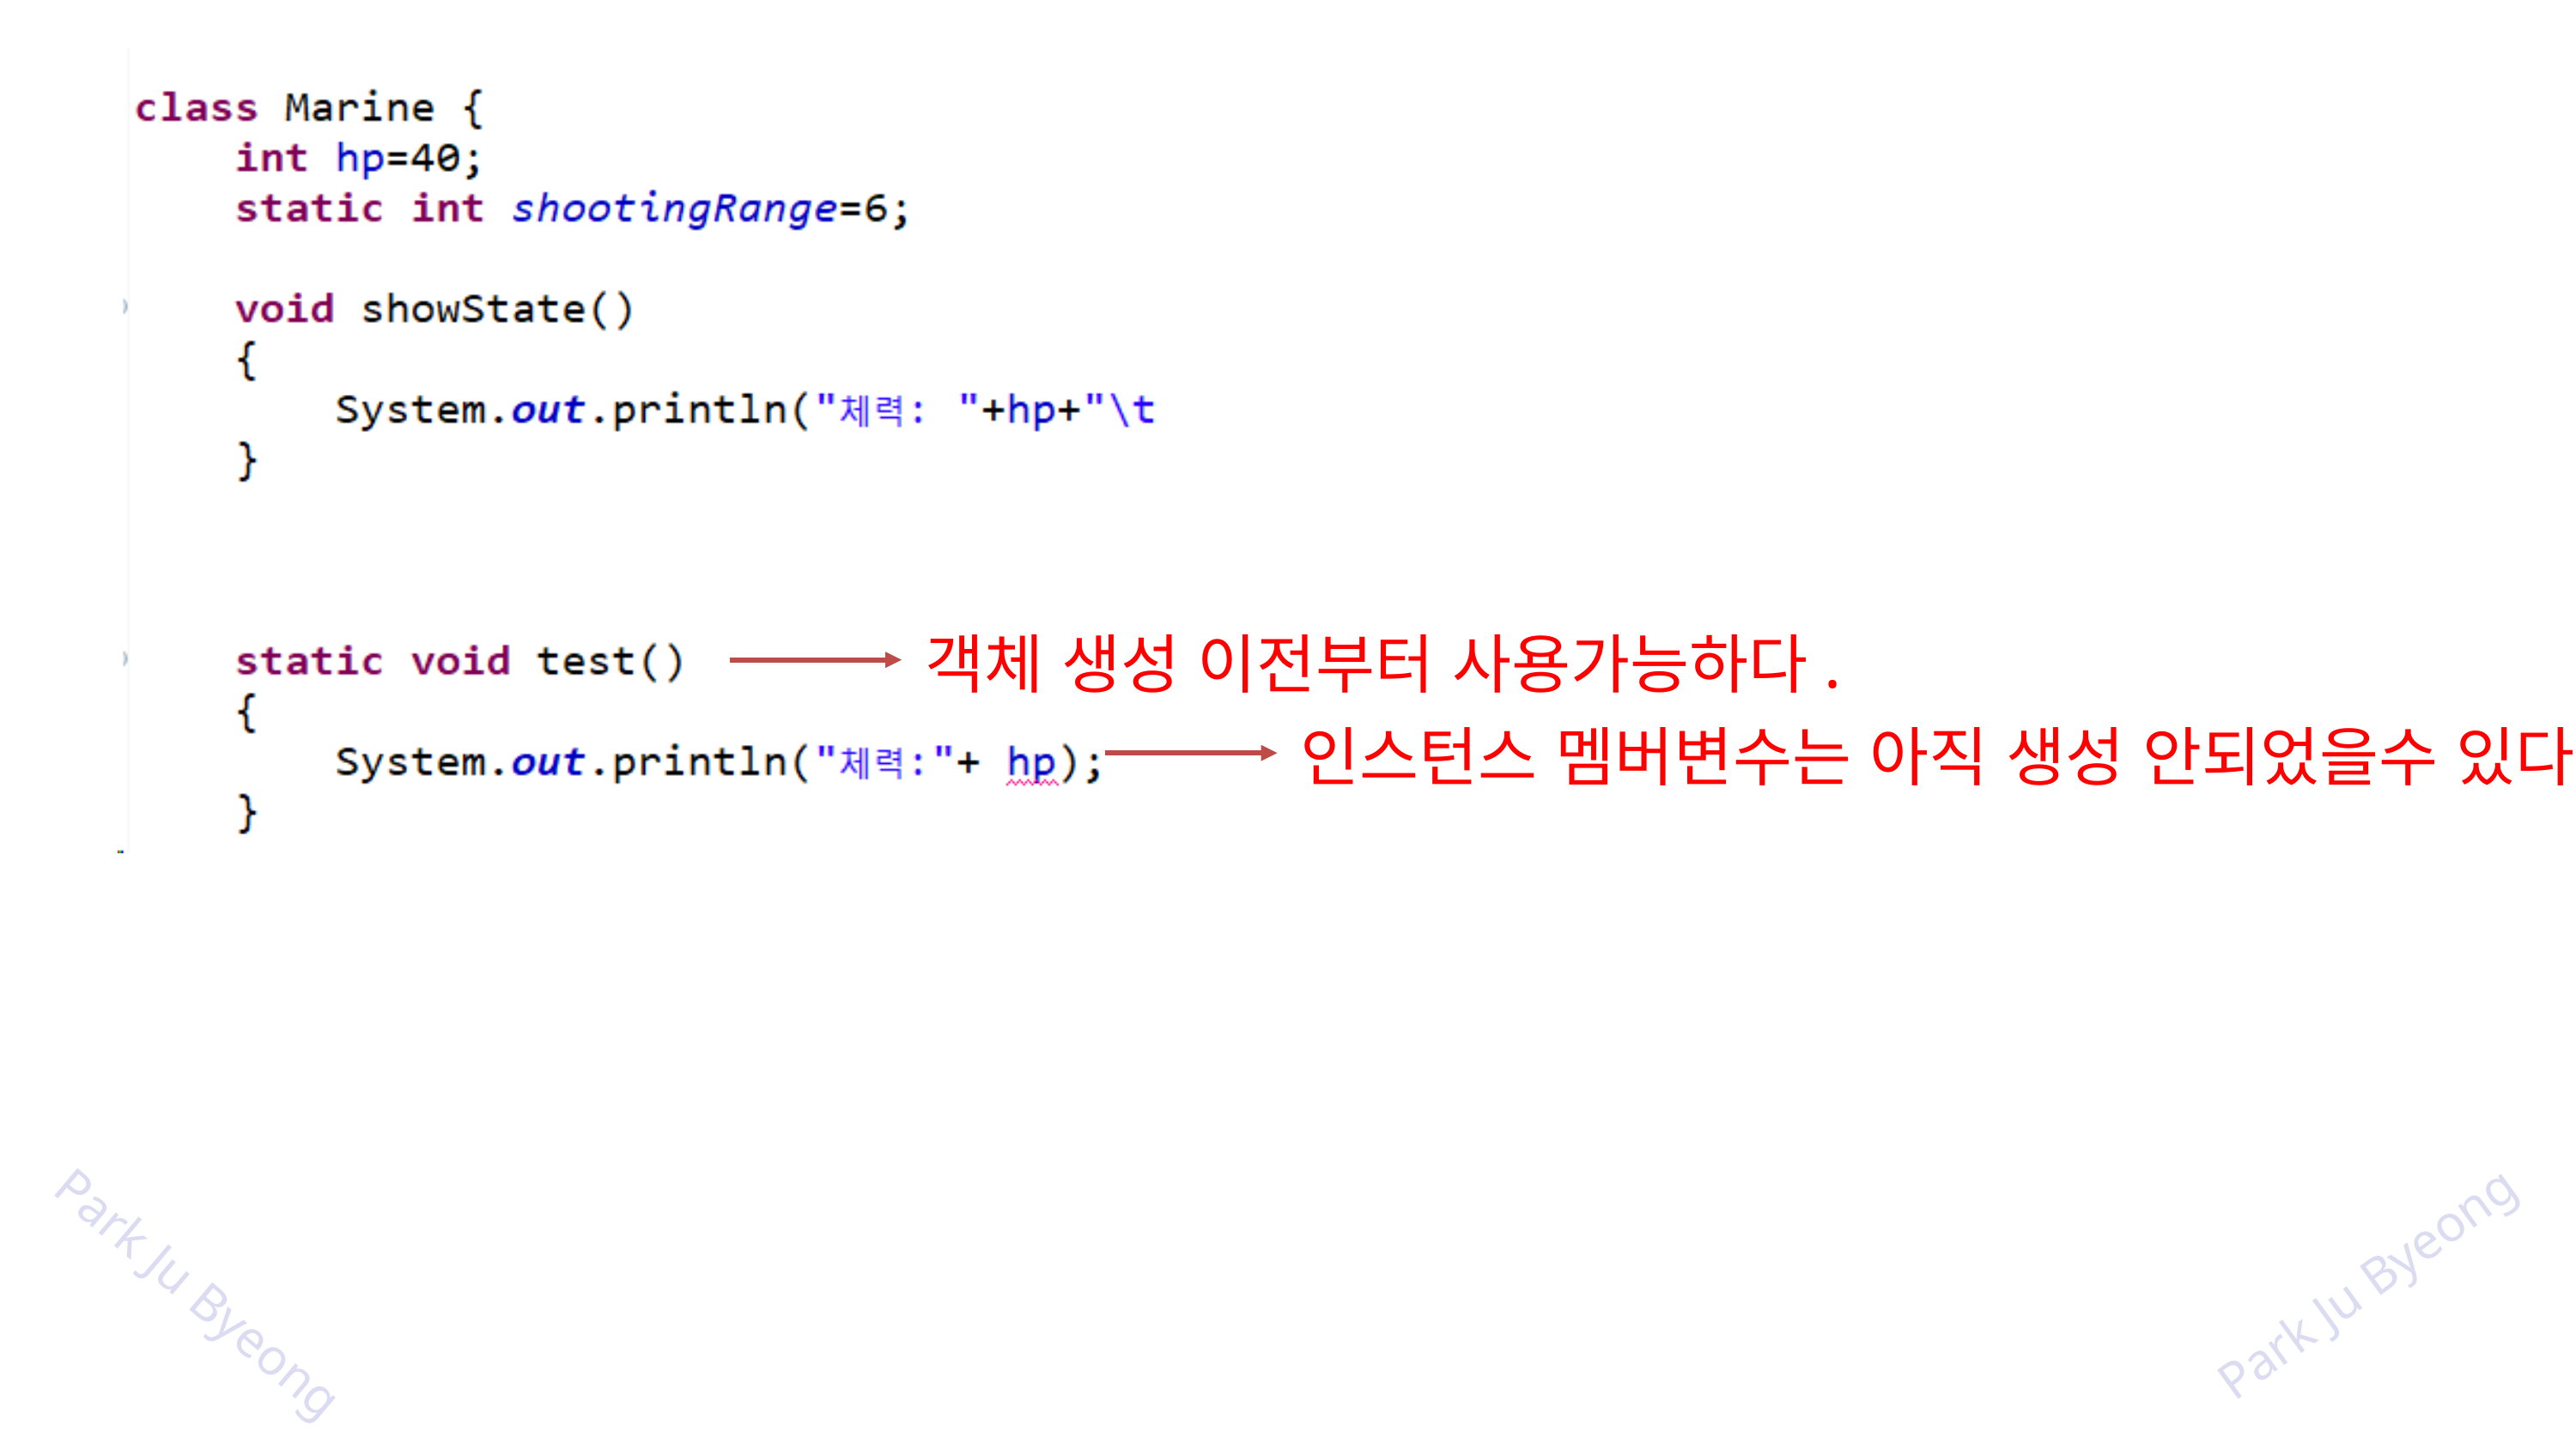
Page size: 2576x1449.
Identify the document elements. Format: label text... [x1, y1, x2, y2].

picture [118, 48, 1157, 853]
text_box 인스턴스 멤버변수는 아직 생성 안되었을수 있다. [1288, 710, 2576, 800]
text_box 객체 생성 이전부터 사용가능하다. [1160, 616, 2233, 707]
